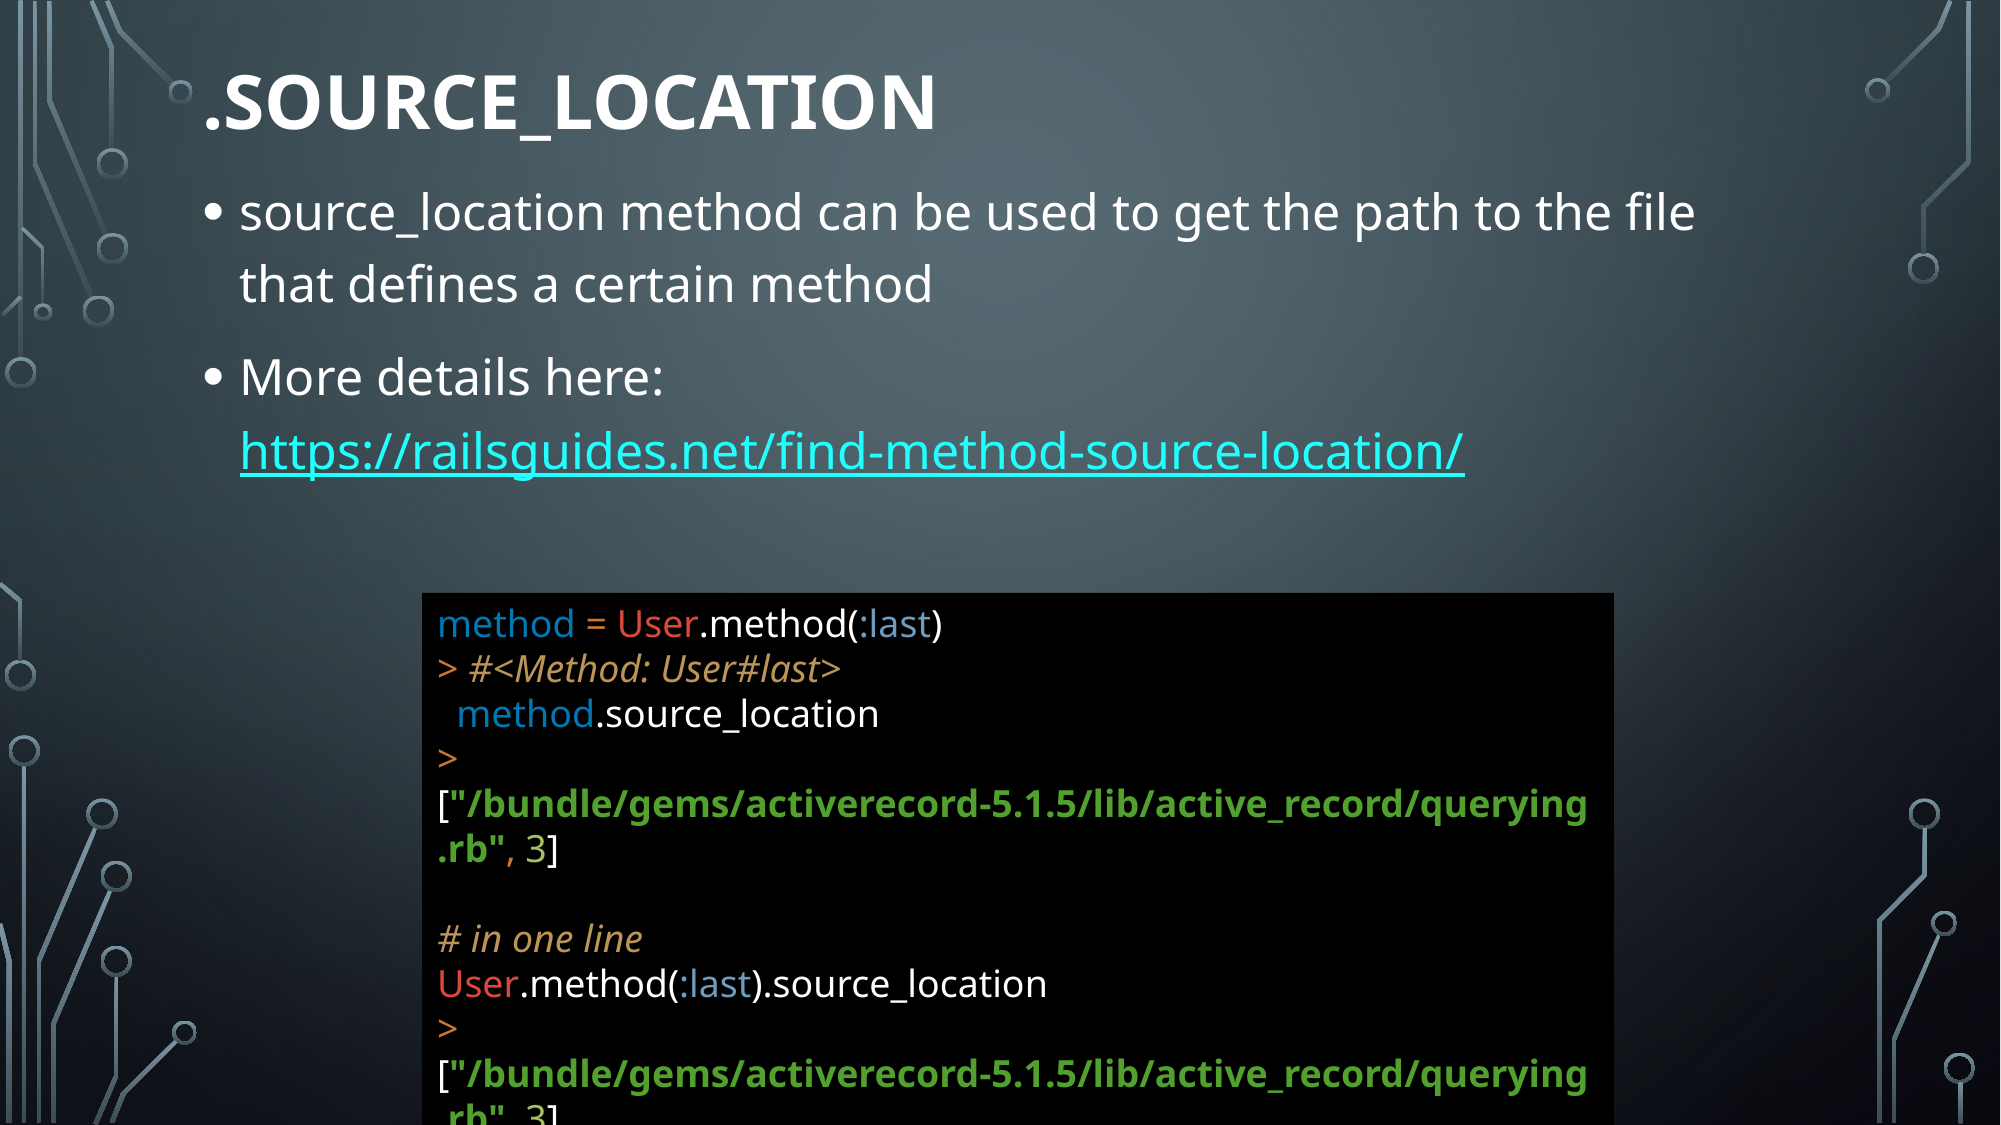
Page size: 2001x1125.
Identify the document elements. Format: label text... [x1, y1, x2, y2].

text_box method = User.method(:last) > #<Method: User#last> method.source_location > ["/bundle/gems/activerecord-5.1.5/lib/active_record/querying.rb", 3] # in one line User.method(:last).source_location > ["/bundle/gems/activerecord-5.1.5/lib/active_record/querying.rb", 3] [422, 592, 1614, 1125]
title .source_location [187, 48, 1813, 161]
list source_location method can be used to get the path to the file that defines a certain method More details here: https://railsguides.net/find-method-source-location/ [187, 161, 1813, 950]
